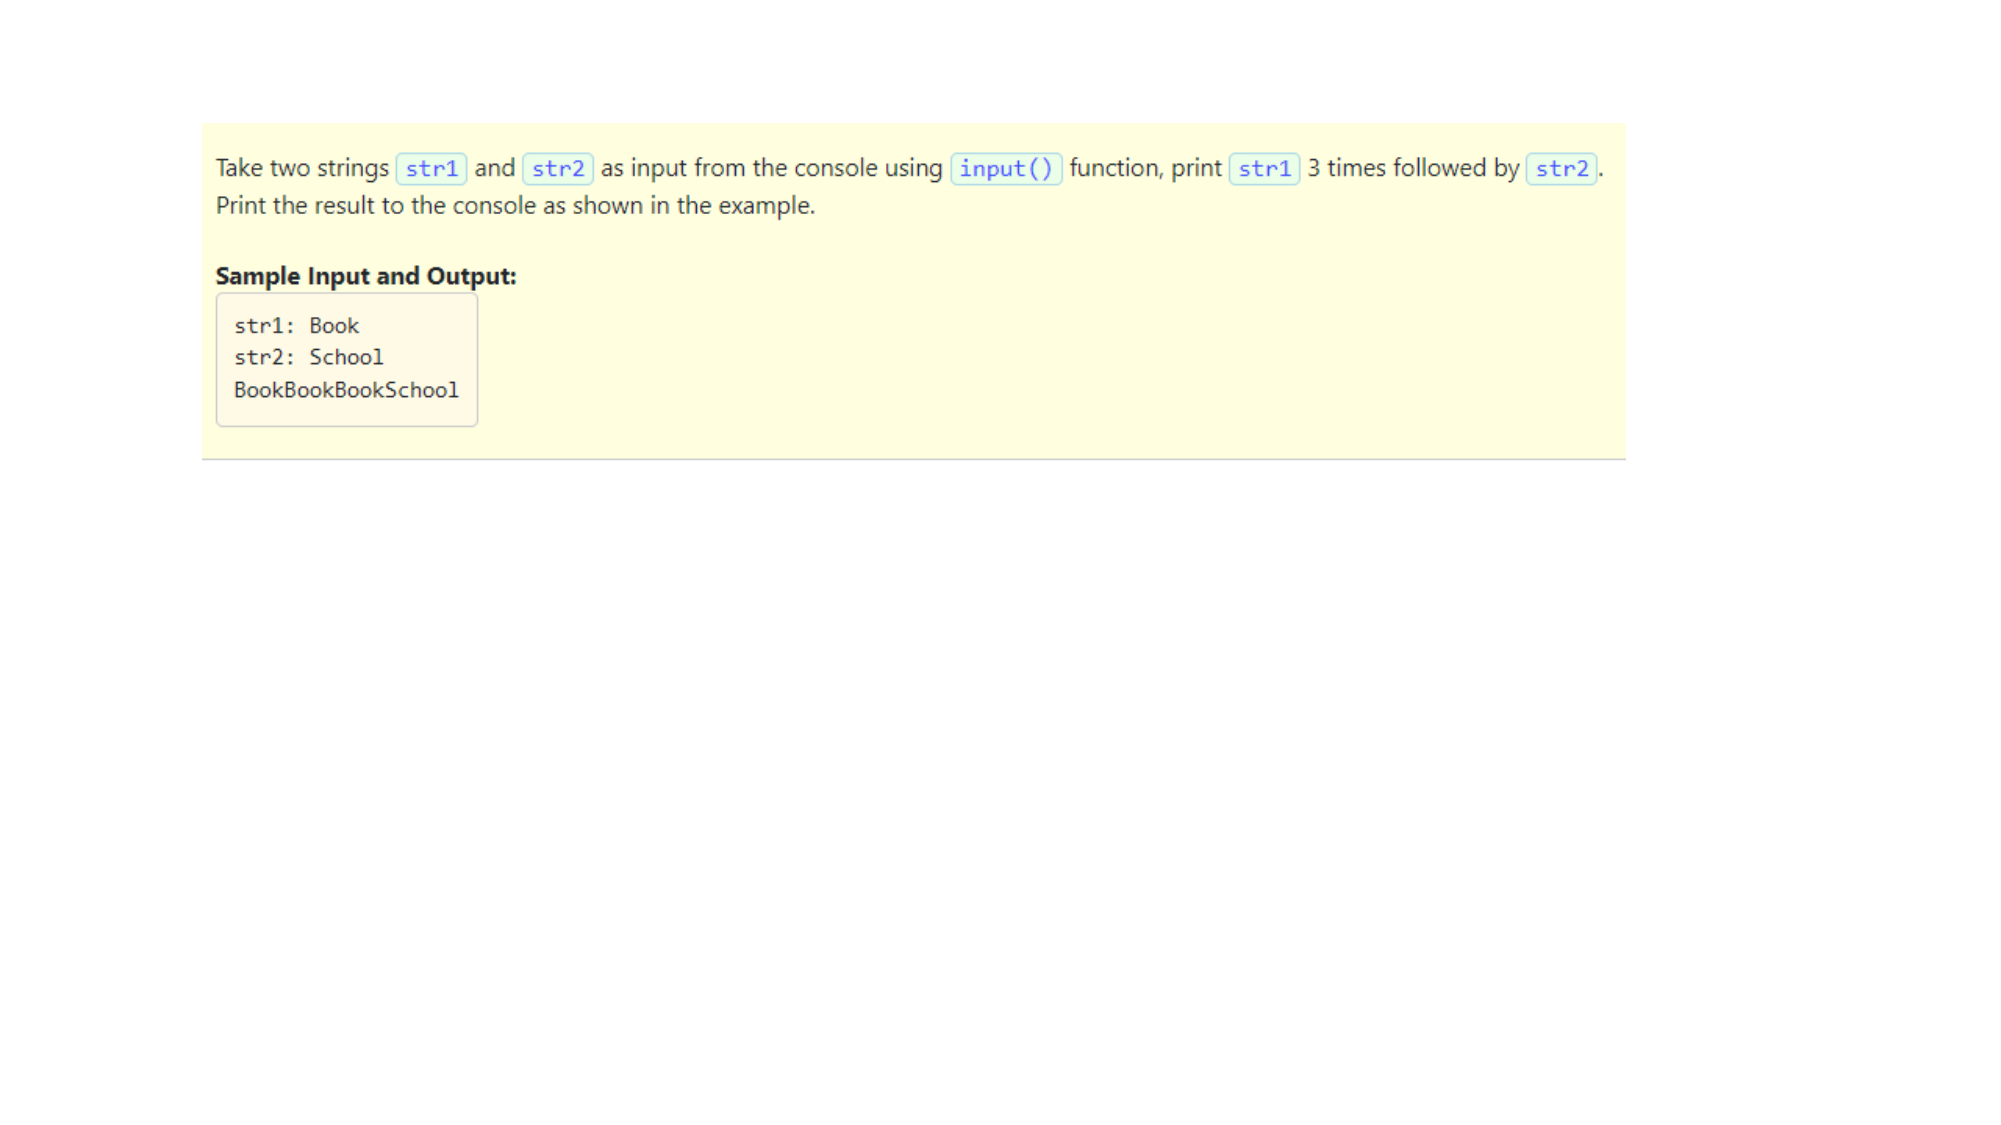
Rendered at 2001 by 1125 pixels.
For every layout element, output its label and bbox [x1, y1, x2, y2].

list [202, 123, 1626, 462]
